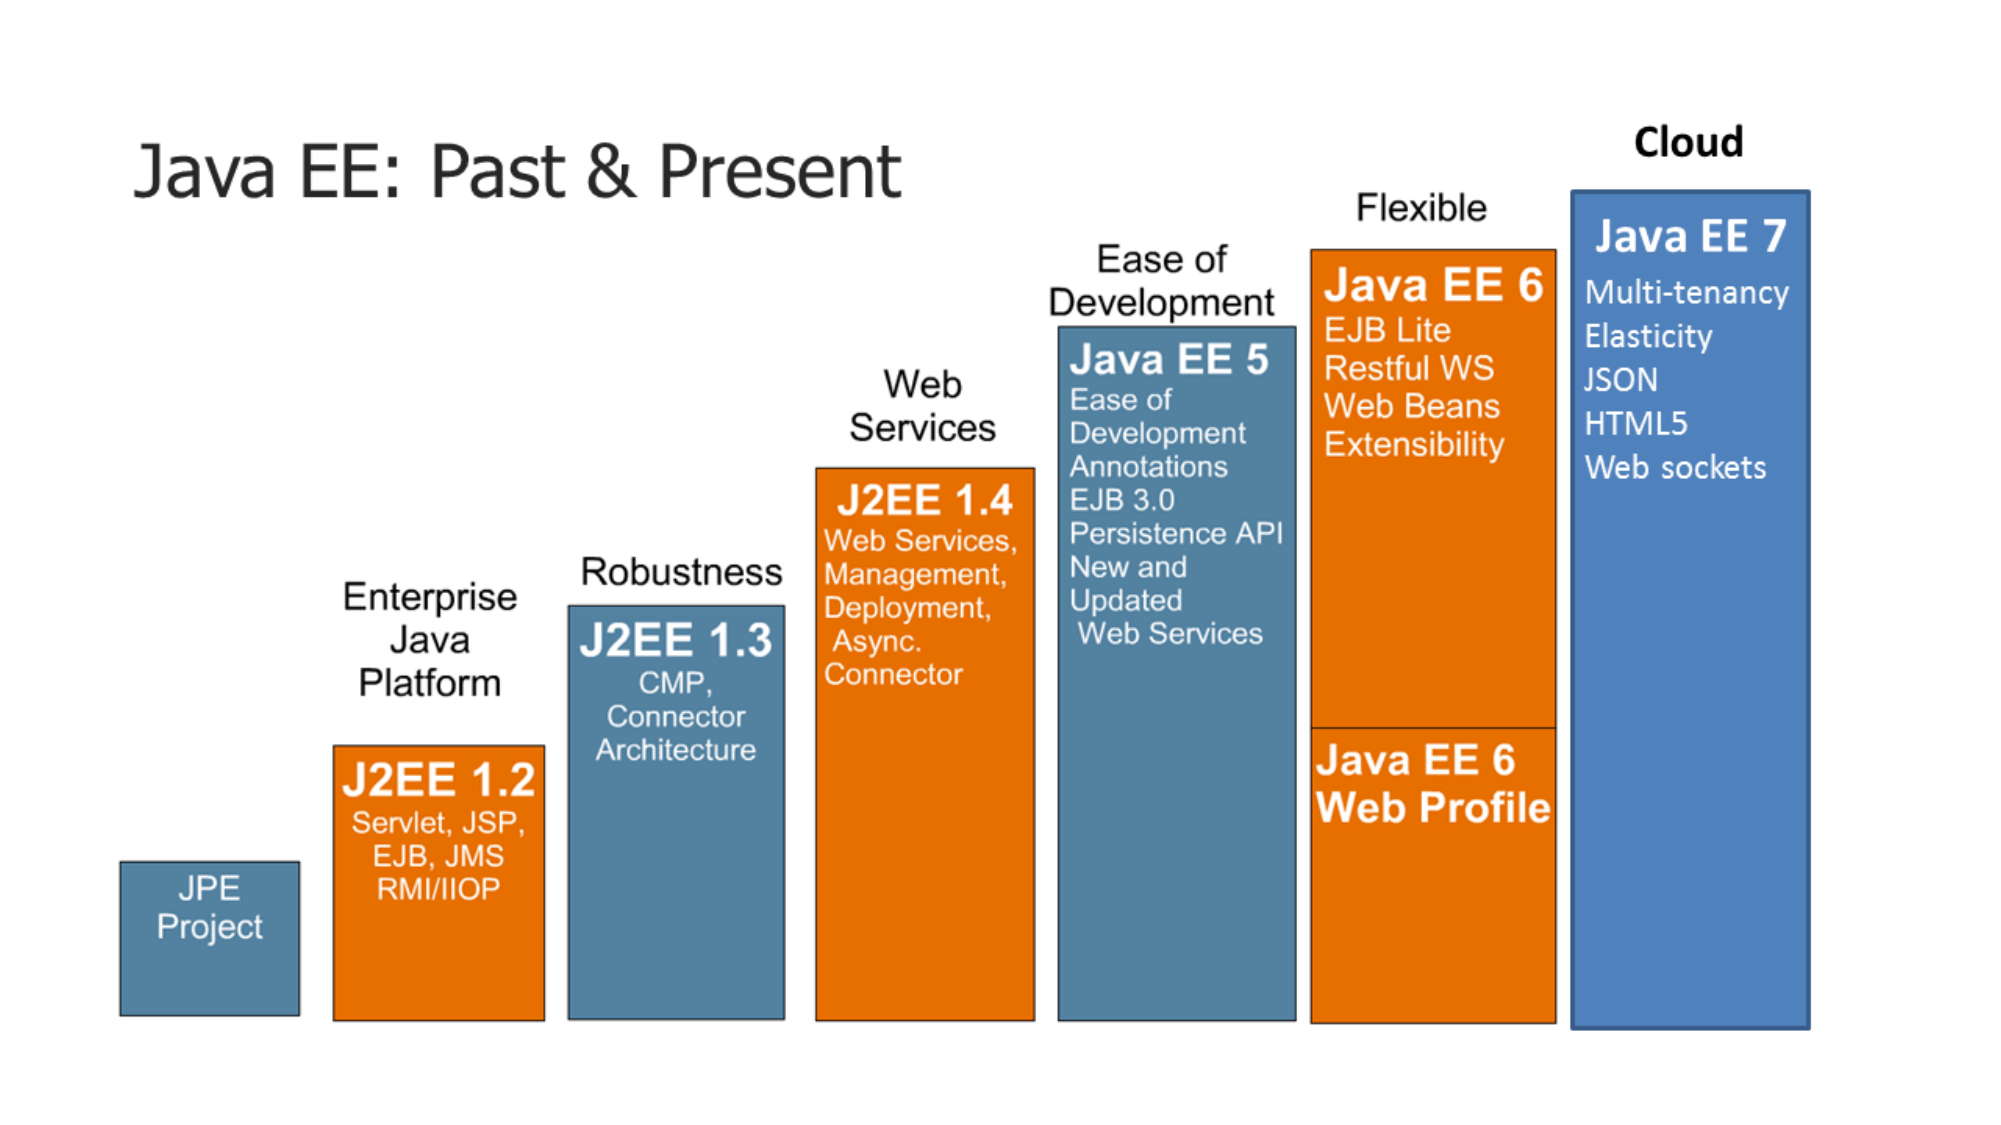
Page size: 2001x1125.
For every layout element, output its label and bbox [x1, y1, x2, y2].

picture [113, 113, 1819, 1035]
